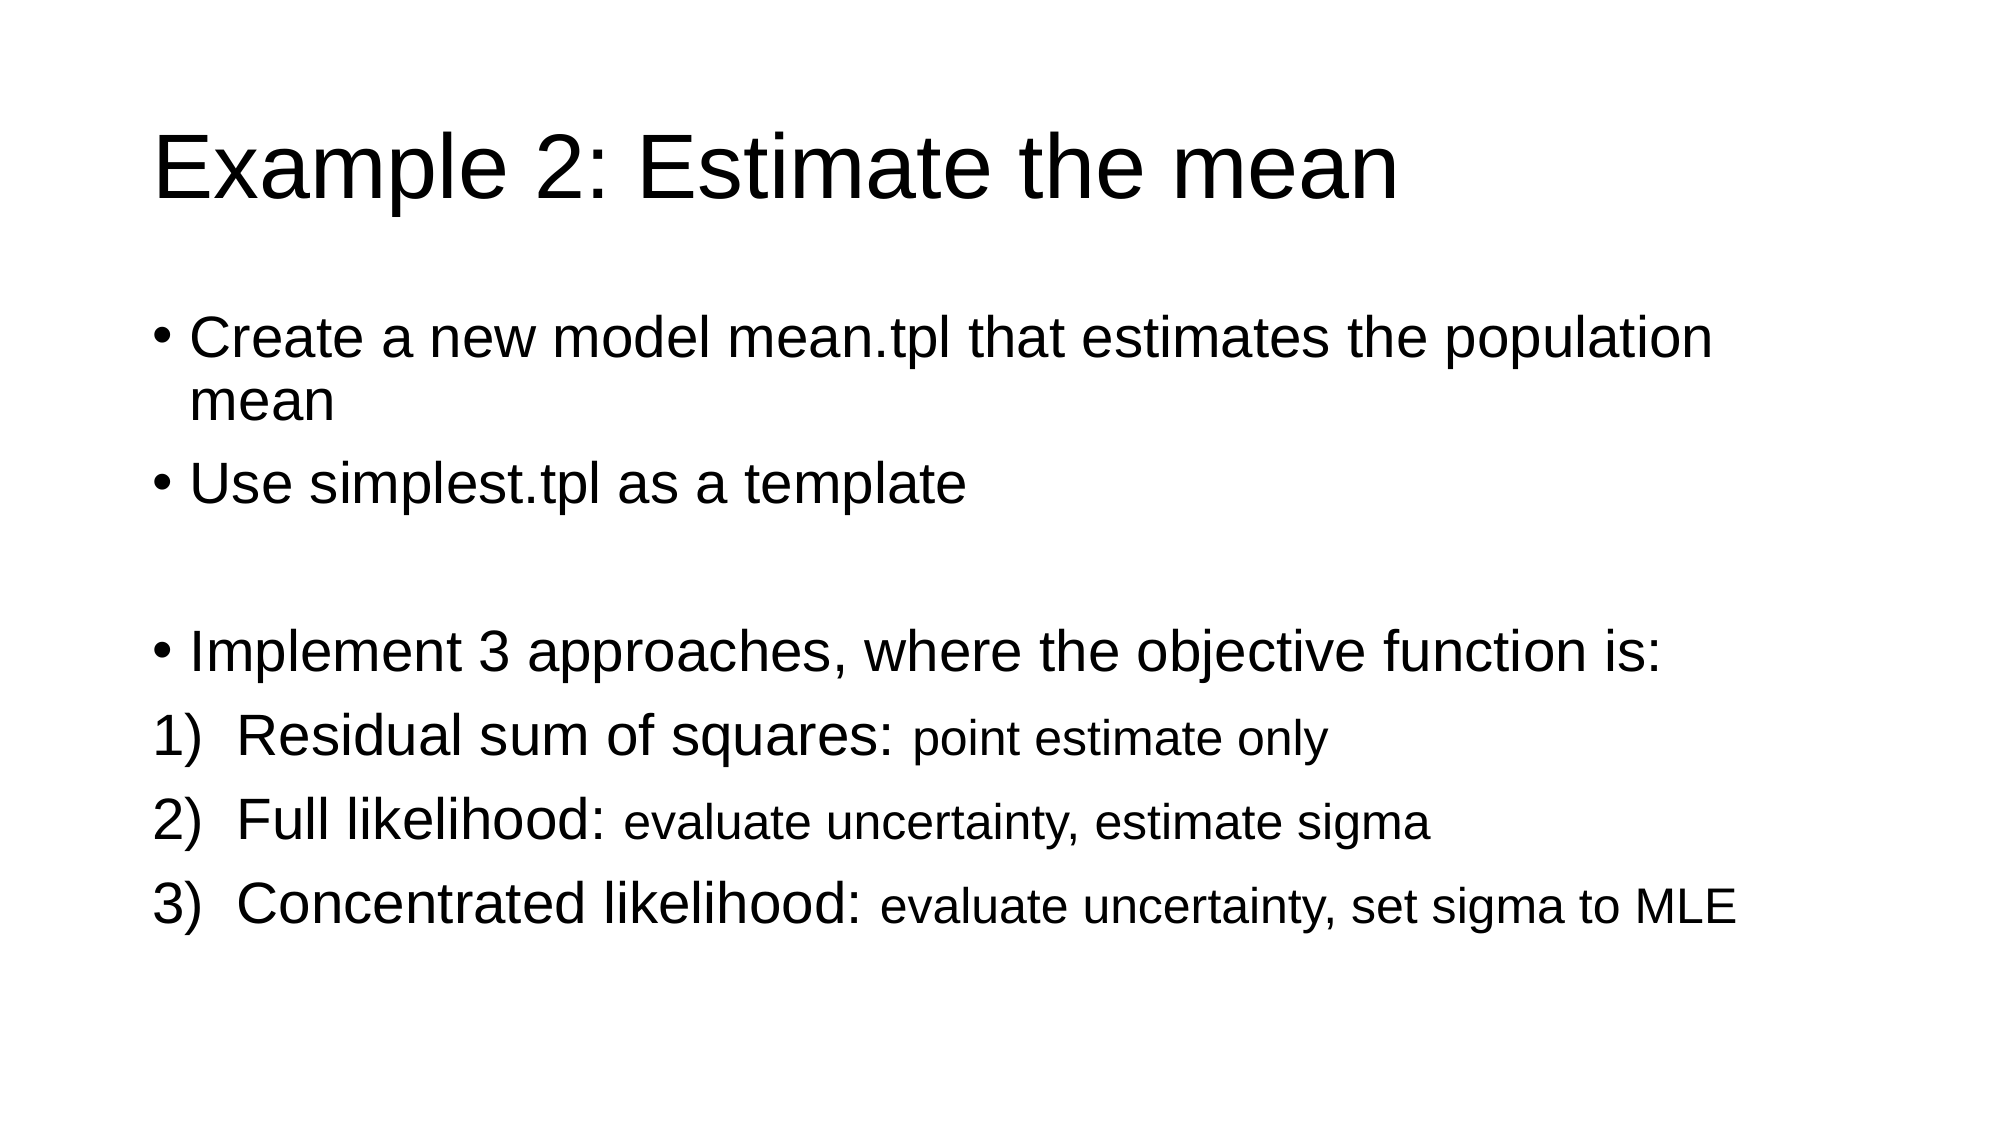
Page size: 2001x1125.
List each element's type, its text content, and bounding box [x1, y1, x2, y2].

list Create a new model mean.tpl that estimates the population mean Use simplest.tpl as a template Implement 3 approaches, where the objective function is: Residual sum of squares: point estimate only Full likelihood: evaluate uncertainty, estimate sigma Concentrated likelihood: evaluate uncertainty, set sigma to MLE [137, 299, 1863, 1014]
title Example 2: Estimate the mean [137, 59, 1863, 278]
